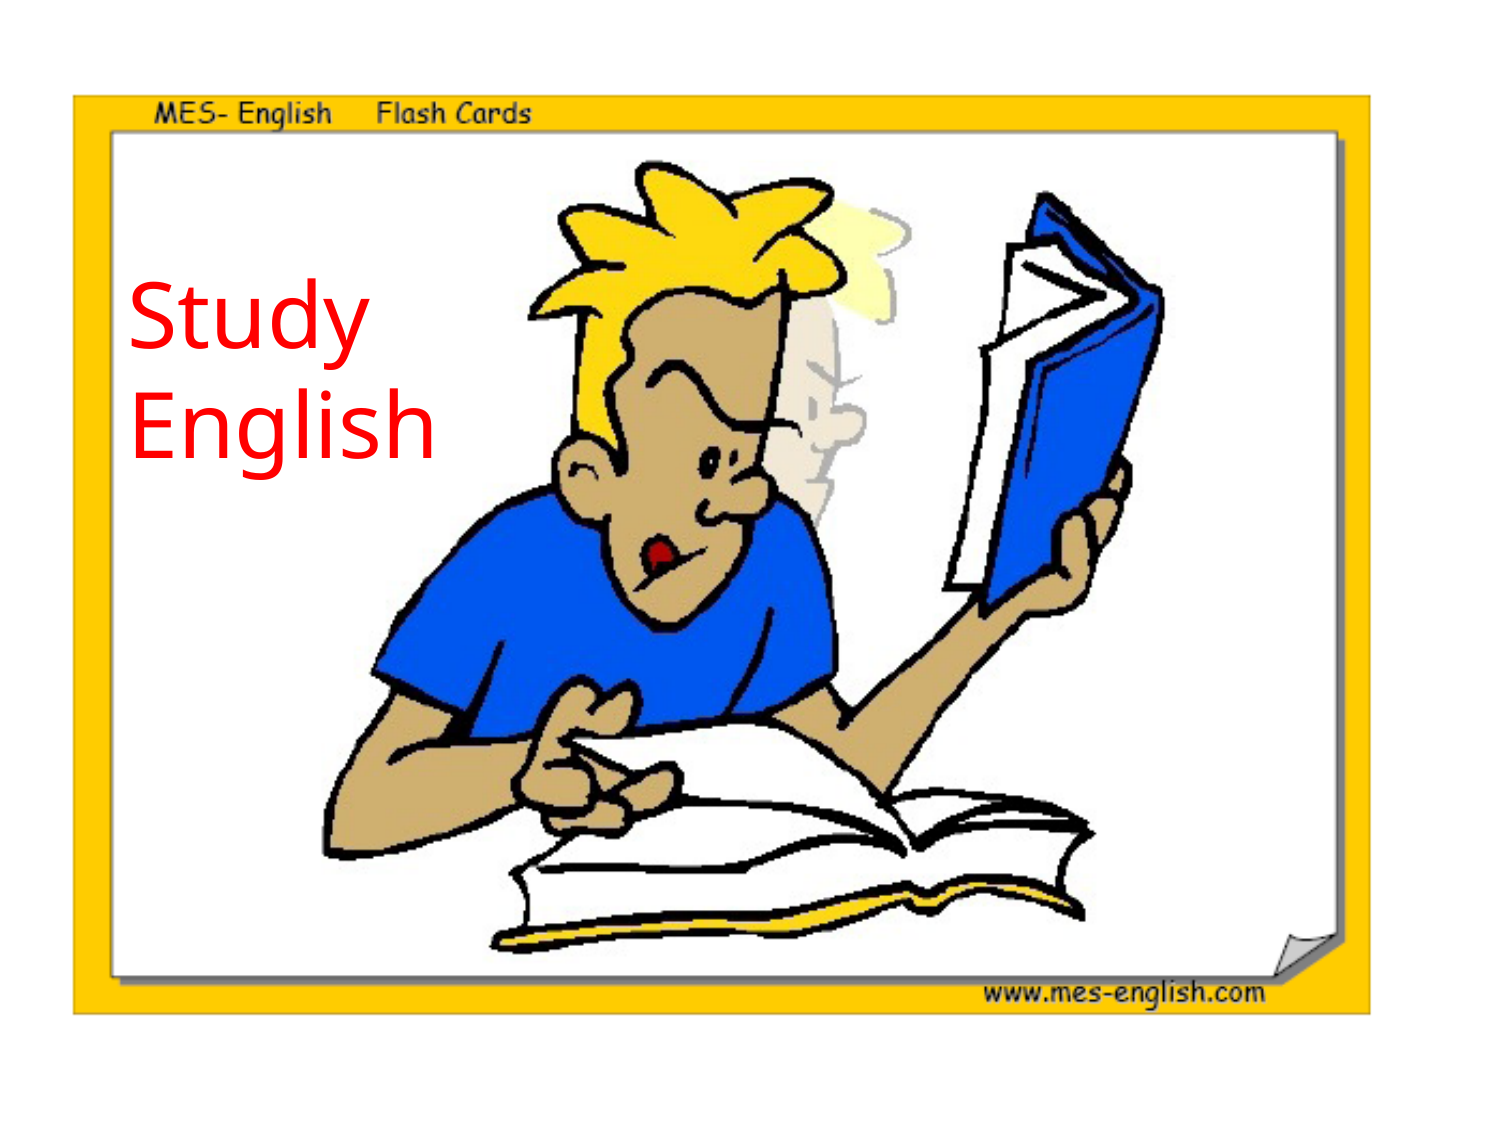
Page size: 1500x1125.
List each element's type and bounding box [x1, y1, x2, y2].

picture [49, 74, 1397, 1035]
